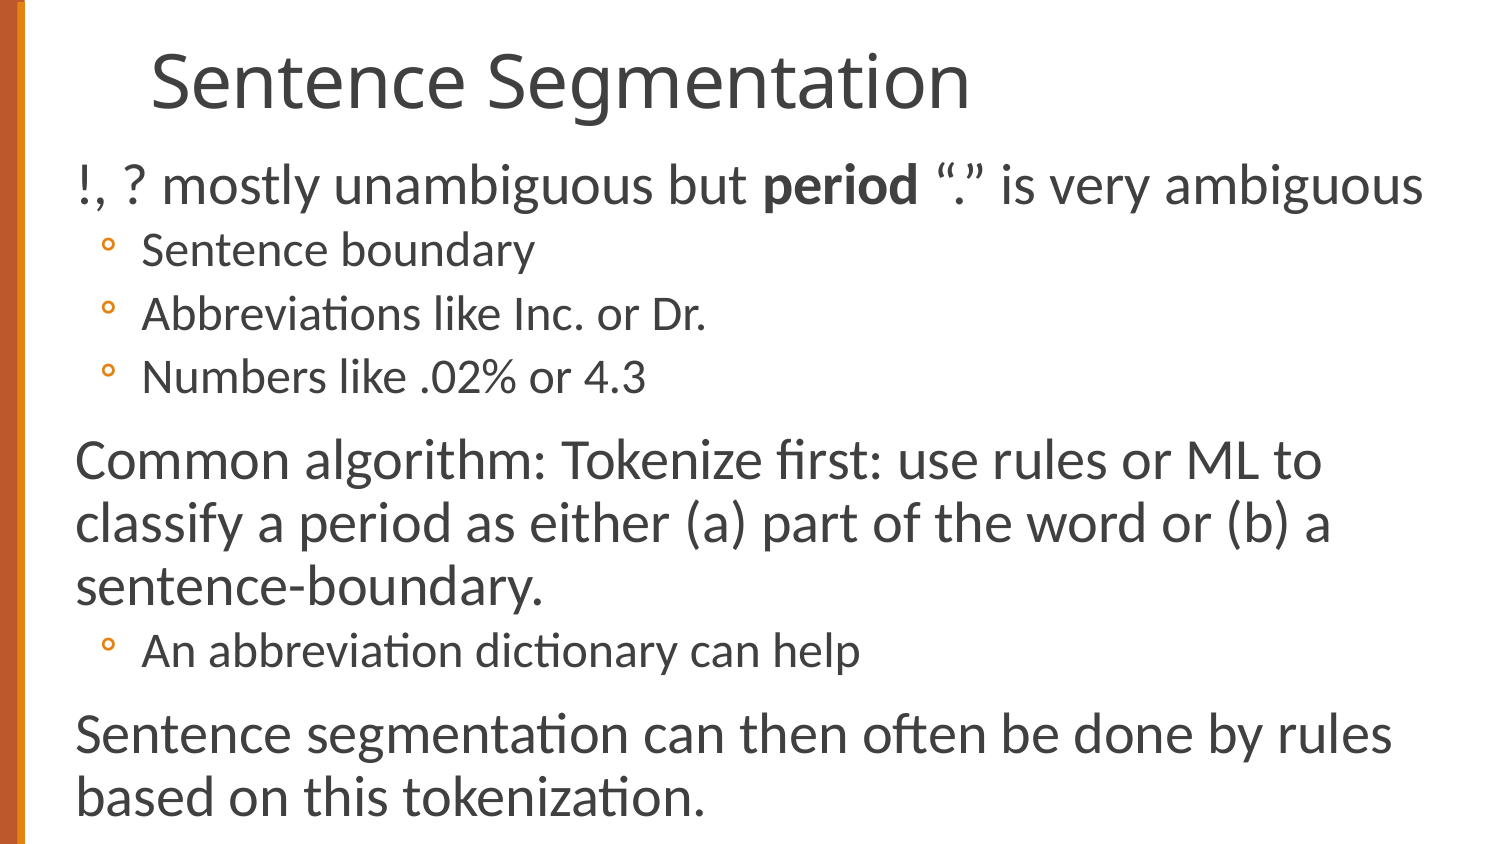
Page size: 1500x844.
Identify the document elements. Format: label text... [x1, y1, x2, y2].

list !, ? mostly unambiguous but period “.” is very ambiguous Sentence boundary Abbreviations like Inc. or Dr. Numbers like .02% or 4.3 Common algorithm: Tokenize first: use rules or ML to classify a period as either (a) part of the word or (b) a sentence-boundary. An abbreviation dictionary can help Sentence segmentation can then often be done by rules based on this tokenization. [75, 146, 1450, 844]
title Sentence Segmentation [135, 19, 1373, 132]
